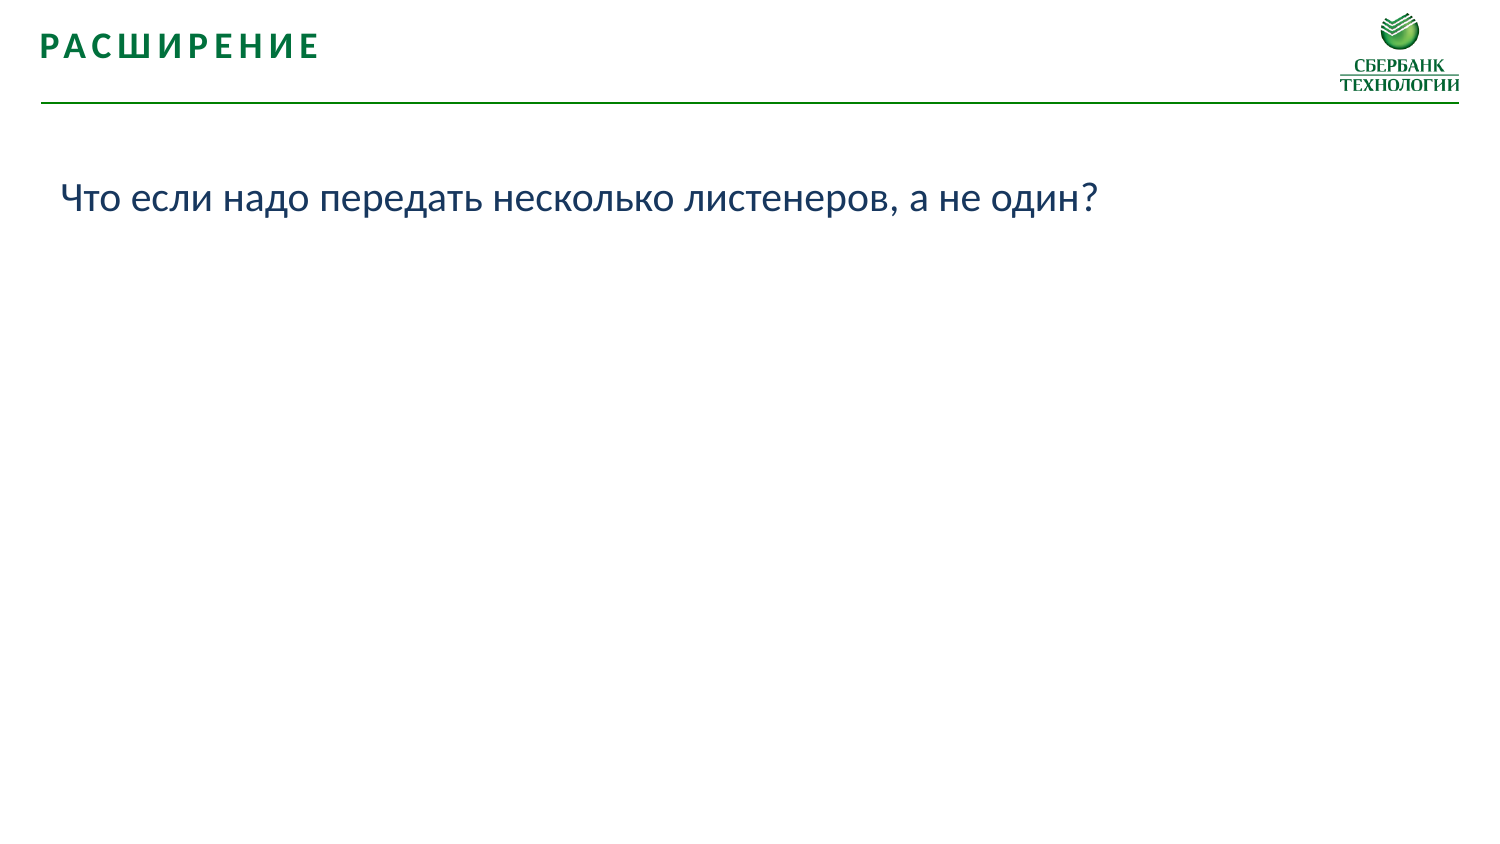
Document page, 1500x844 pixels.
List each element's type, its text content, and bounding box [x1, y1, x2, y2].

text_box Что если надо передать несколько листенеров, а не один? [45, 162, 1115, 328]
picture [1340, 13, 1459, 91]
list Расширение [39, 13, 1115, 67]
